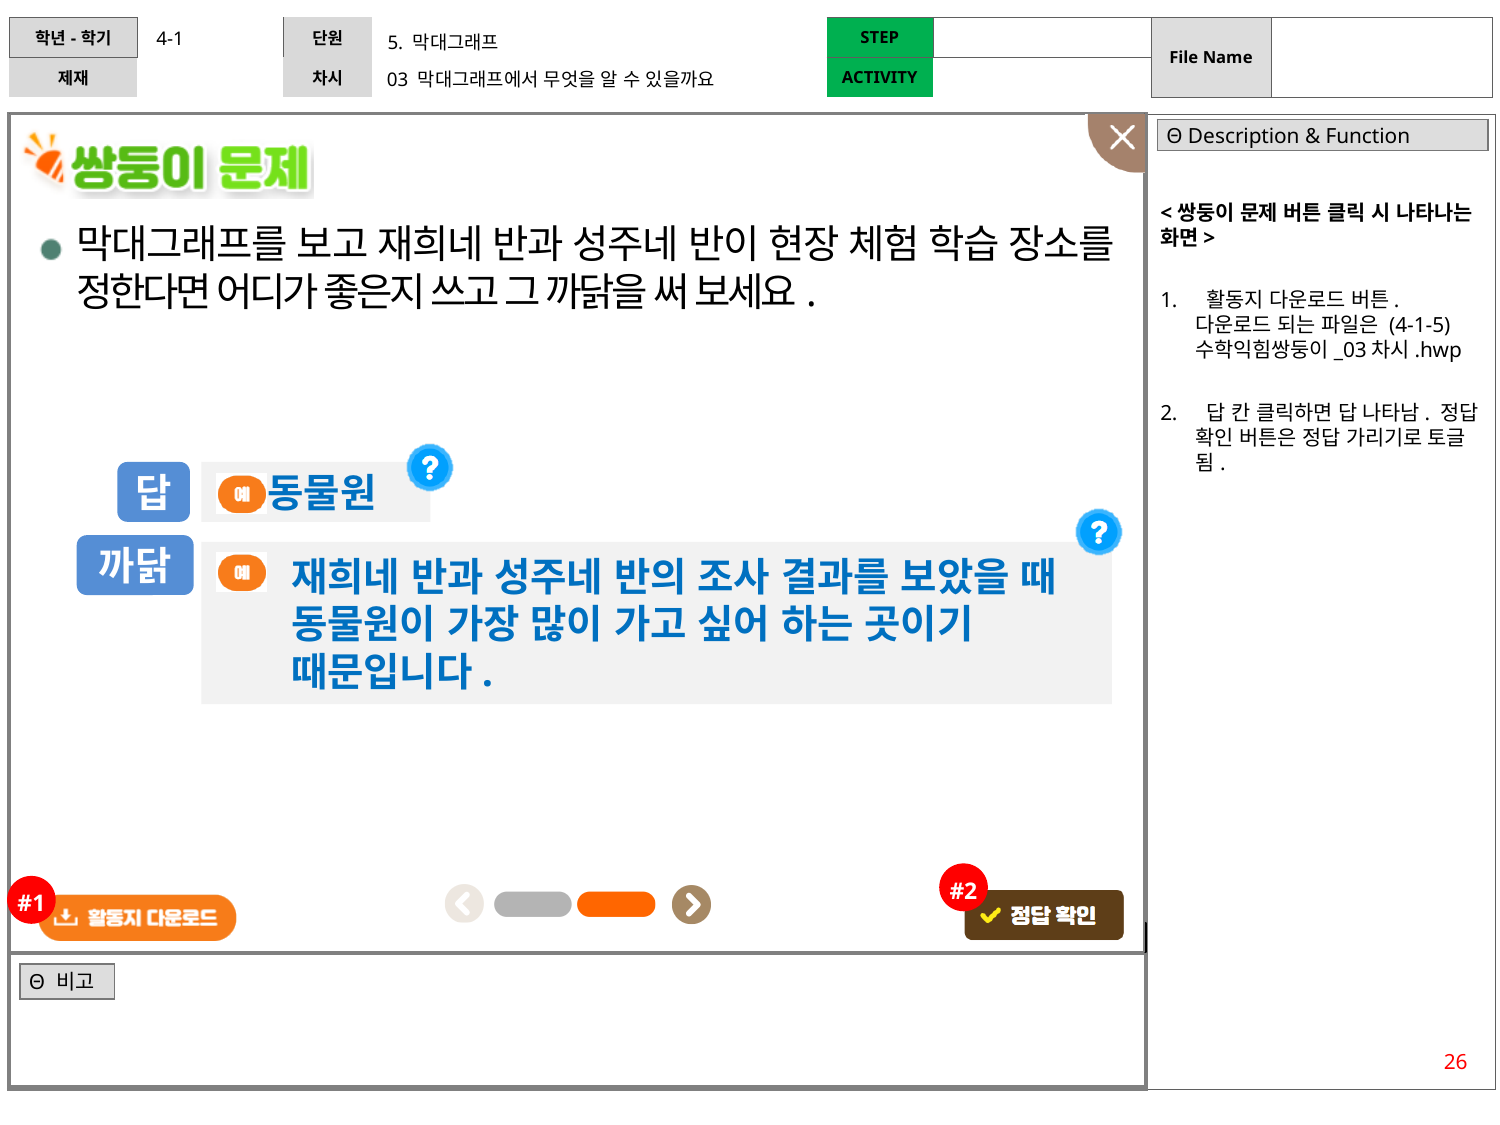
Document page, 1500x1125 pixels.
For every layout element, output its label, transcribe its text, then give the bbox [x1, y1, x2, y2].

picture [1084, 113, 1145, 173]
text_box #2 [937, 861, 990, 913]
picture [216, 552, 267, 593]
text_box 03 막대그래프에서 무엇을 알 수 있을까요 [372, 60, 821, 96]
picture [216, 473, 267, 514]
table_header Θ Description & Function [1158, 120, 1487, 150]
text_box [442, 881, 712, 926]
picture [963, 887, 1126, 941]
picture [34, 230, 65, 265]
text_box 동물원 [201, 461, 431, 522]
text_box [1271, 19, 1500, 59]
text_box 까닭 [76, 535, 194, 596]
picture [17, 126, 314, 199]
text_box <쌍둥이 문제 버튼 클릭 시 나타나는 화면> 활동지 다운로드 버튼. 다운로드 되는 파일은 (4-1-5)수학익힘쌍둥이_03차시.hwp 답 칸 클릭하면 답 나타남. 정답 확인 버튼은 정답 가리기로 토글 됨. [1145, 160, 1500, 513]
text_box 막대그래프를 보고 재희네 반과 성주네 반이 현장 체험 학습 장소를 정한다면 어디가 좋은지 쓰고 그 까닭을 써 보세요. [61, 211, 1128, 322]
picture [400, 438, 460, 498]
text_box 5. 막대그래프 [372, 23, 828, 48]
text_box 4-1 [141, 18, 284, 55]
text_box 답 [117, 461, 190, 522]
picture [1069, 502, 1129, 562]
picture [37, 893, 237, 941]
text_box [8, 111, 1146, 954]
text_box 재희네 반과 성주네 반의 조사 결과를 보았을 때 동물원이 가장 많이 가고 싶어 하는 곳이기 때문입니다. [201, 541, 1112, 705]
text_box #1 [4, 873, 57, 926]
